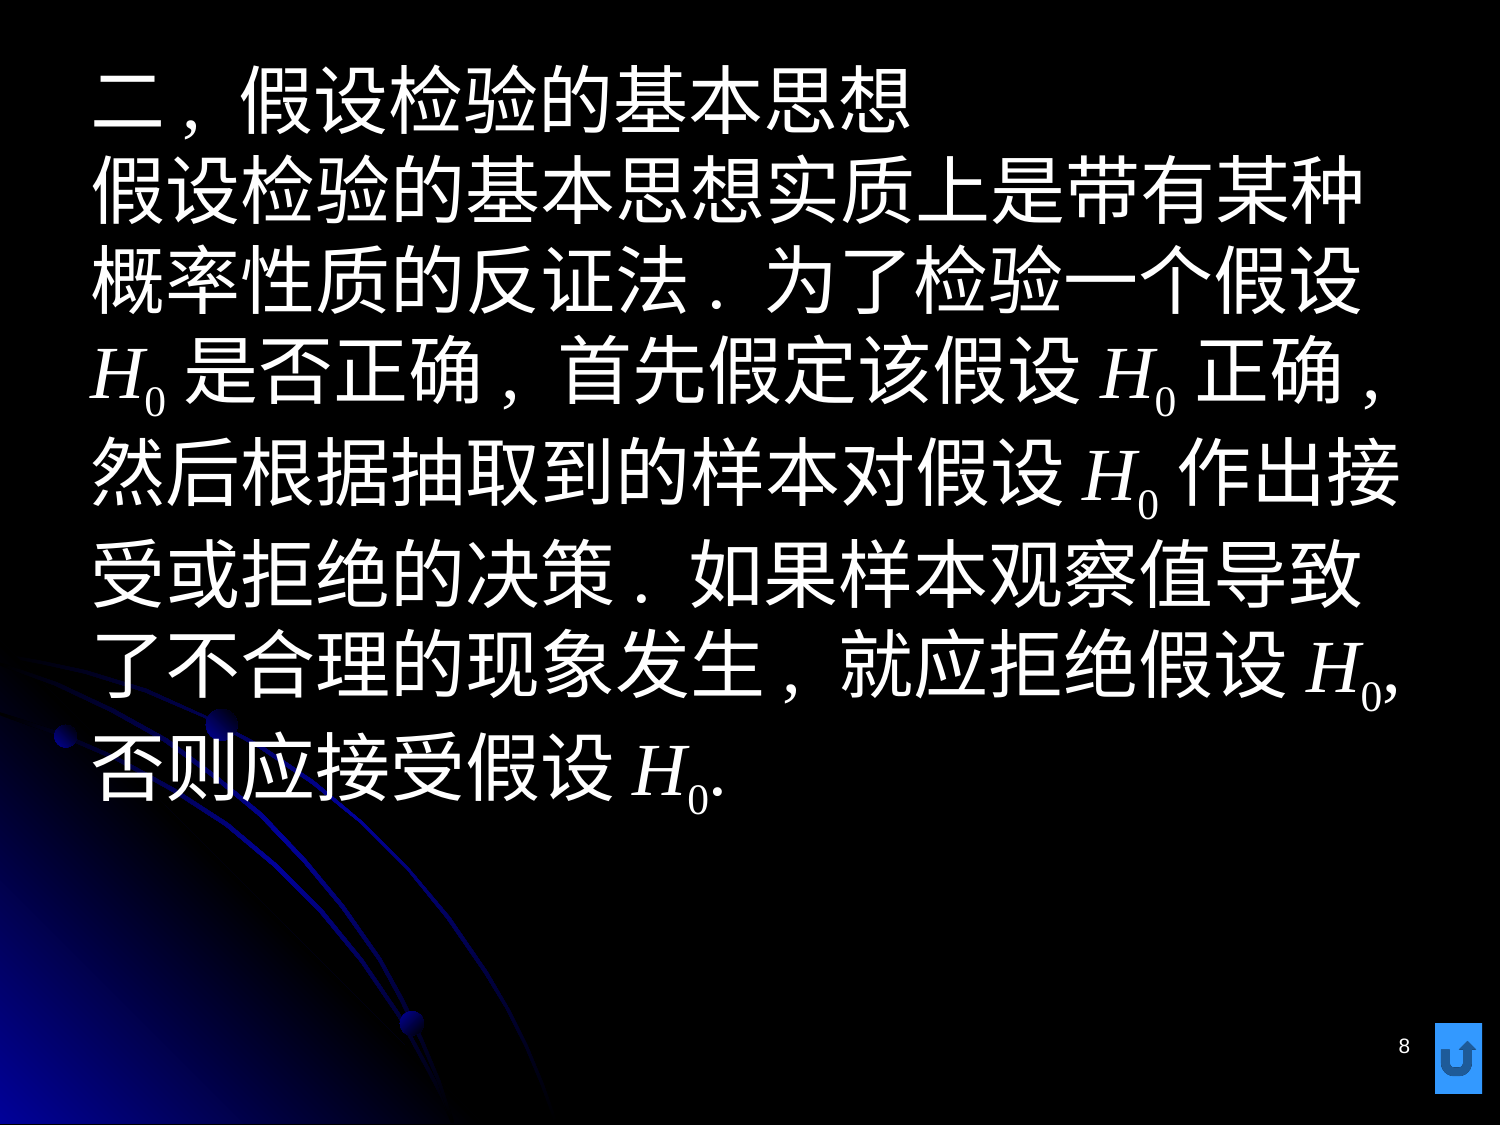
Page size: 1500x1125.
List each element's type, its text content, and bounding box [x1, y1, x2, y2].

title 二, 假设检验的基本思想 假设检验的基本思想实质上是带有某种概率性质的反证法. 为了检验一个假设H0是否正确, 首先假定该假设H0正确, 然后根据抽取到的样本对假设H0作出接受或拒绝的决策. 如果样本观察值导致了不合理的现象发生, 就应拒绝假设H0, 否则应接受假设H0. [75, 45, 1425, 1047]
slide_number 8 [1074, 1047, 1425, 1100]
